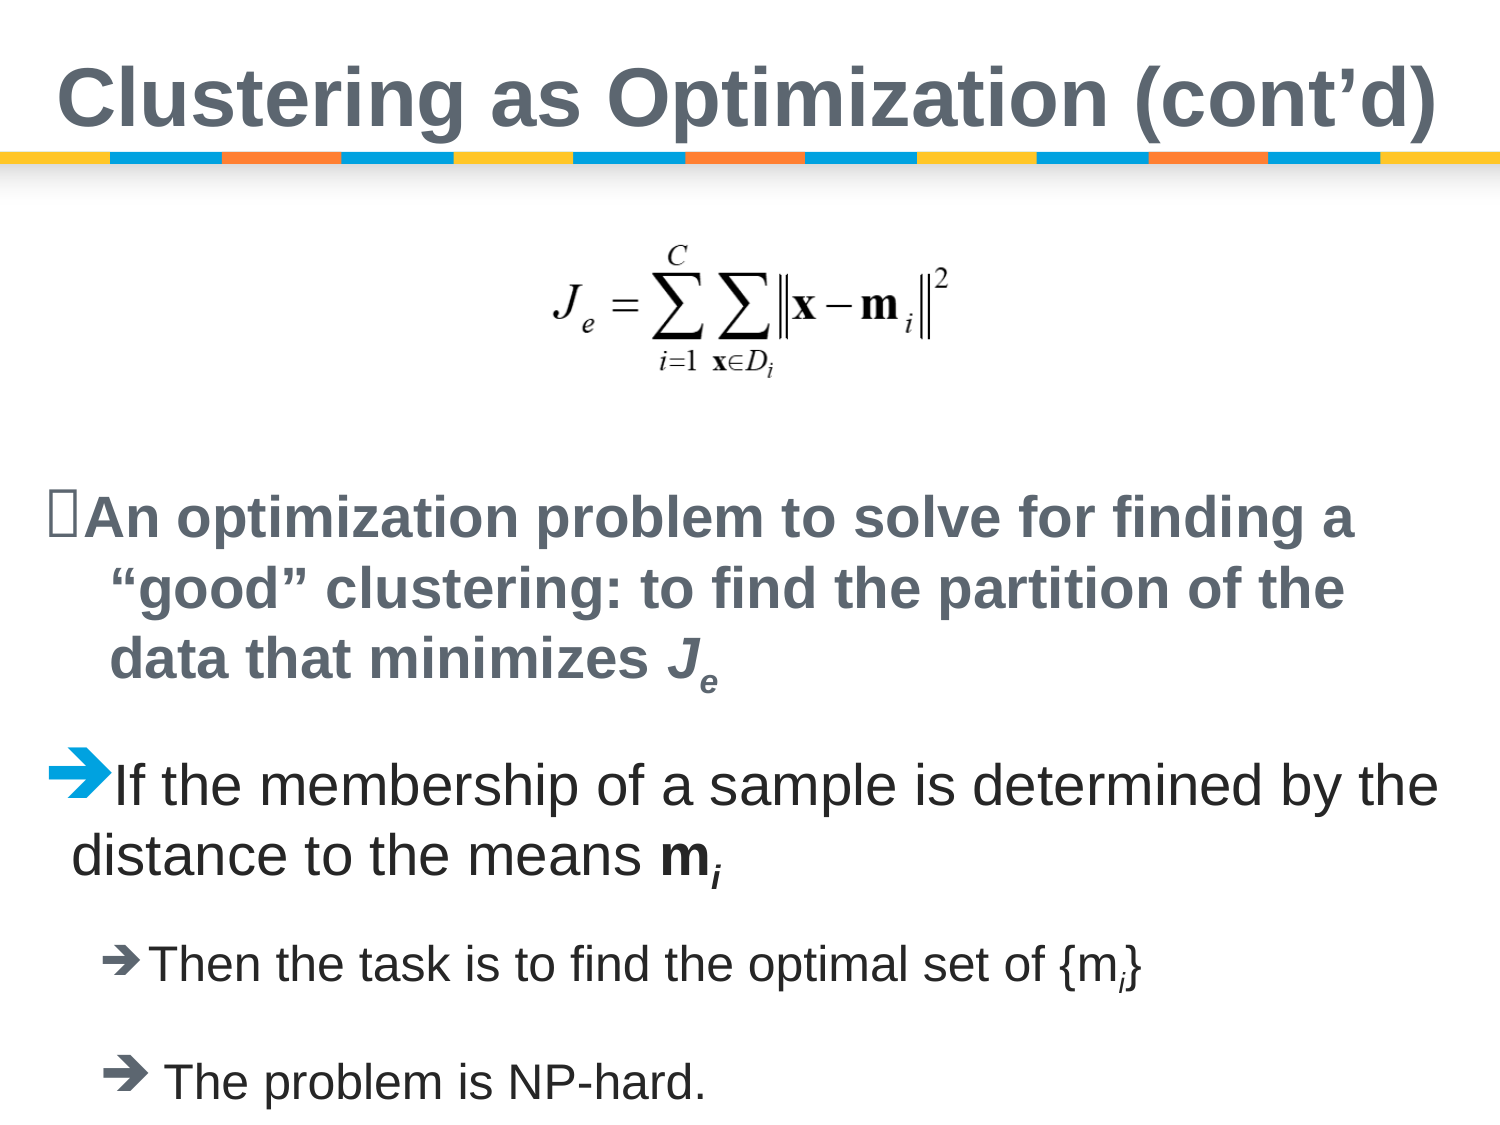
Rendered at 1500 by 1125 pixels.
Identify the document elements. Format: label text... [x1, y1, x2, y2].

title Clustering as Optimization (cont’d) [41, 30, 1500, 169]
picture [539, 231, 961, 395]
list An optimization problem to solve for finding a “good” clustering: to find the partition of the data that minimizes Je If the membership of a sample is determined by the distance to the means mi Then the task is to find the optimal set of {mi} The problem is NP-hard. [31, 231, 1461, 1048]
